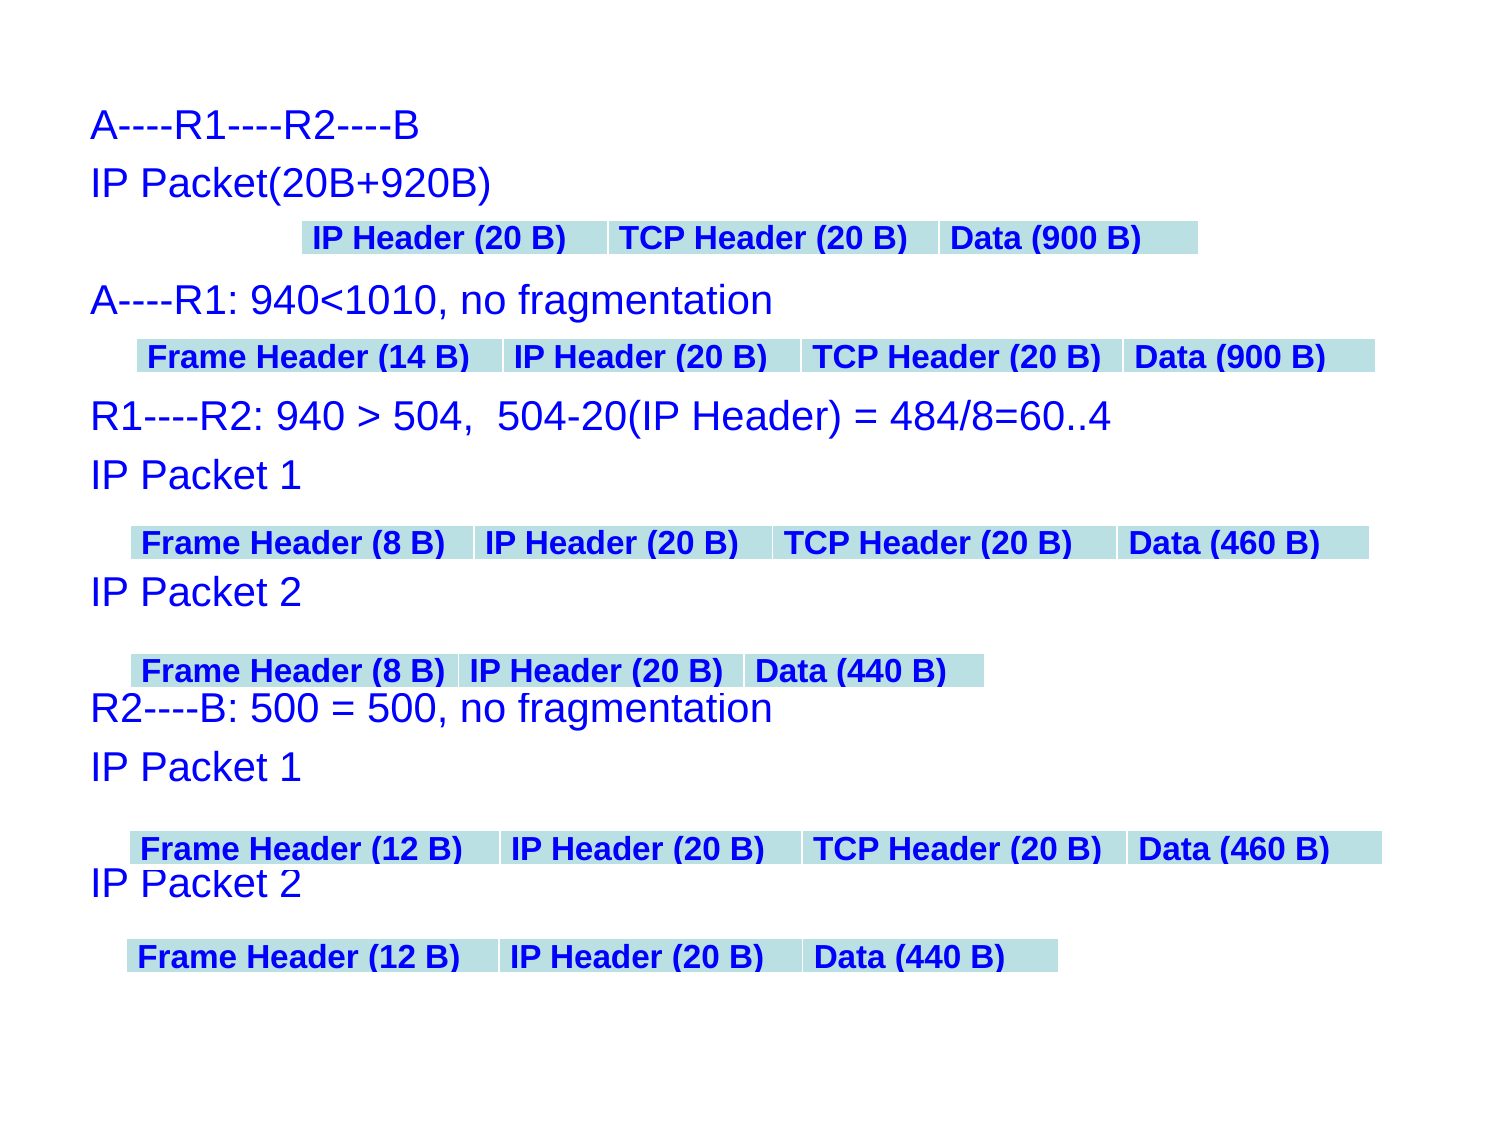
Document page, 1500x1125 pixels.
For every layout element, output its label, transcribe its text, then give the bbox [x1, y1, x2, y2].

table_header Frame Header (12 B) [127, 939, 498, 972]
table_header Data (460 B) [1118, 526, 1369, 559]
table_header Frame Header (14 B) [137, 339, 502, 372]
table_header TCP Header (20 B) [773, 526, 1116, 559]
table_header IP Header (20 B) [501, 831, 801, 864]
table_header Data (460 B) [1128, 831, 1382, 864]
table_header Data (900 B) [1124, 339, 1375, 372]
table_header TCP Header (20 B) [609, 221, 938, 254]
table_header Frame Header (12 B) [130, 831, 499, 864]
table_header TCP Header (20 B) [802, 339, 1122, 372]
list A----R1----R2----B IP Packet(20B+920B) A----R1: 940<1010, no fragmentation R1----R2: 940 > 504, 504-20(IP Header) = 484/8=60..4 IP Packet 1 IP Packet 2 R2----B: 500 = 500, no fragmentation IP Packet 1 IP Packet 2 [75, 90, 1425, 1000]
table_header Data (900 B) [940, 221, 1198, 254]
table_header Data (440 B) [745, 654, 984, 687]
table_header IP Header (20 B) [459, 654, 743, 687]
table_header Frame Header (8 B) [131, 526, 473, 559]
table_header IP Header (20 B) [475, 526, 772, 559]
table_header TCP Header (20 B) [803, 831, 1126, 864]
table_header IP Header (20 B) [504, 339, 800, 372]
table_header Data (440 B) [803, 939, 1058, 972]
table_header IP Header (20 B) [500, 939, 802, 972]
table_header Frame Header (8 B) [131, 654, 458, 687]
table_header IP Header (20 B) [302, 221, 607, 254]
